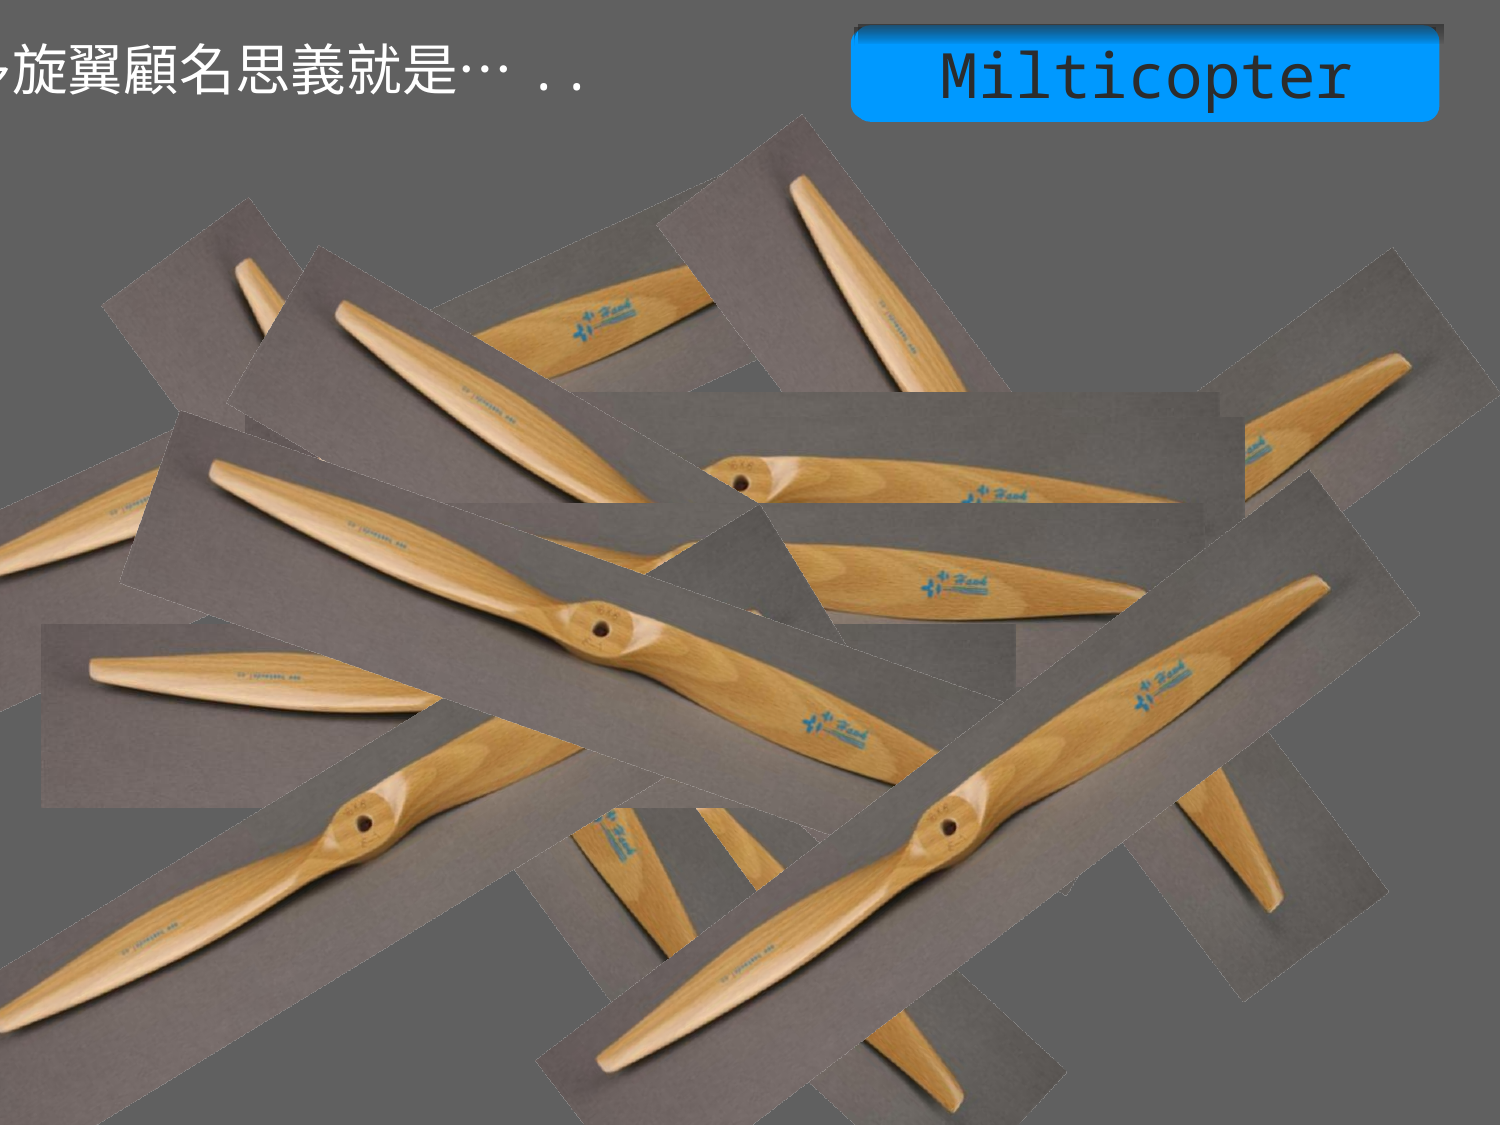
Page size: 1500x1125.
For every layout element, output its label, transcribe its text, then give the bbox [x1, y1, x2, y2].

picture [0, 115, 1500, 1125]
text_box 多旋翼顧名思義就是….. [0, 27, 700, 111]
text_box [854, 24, 1444, 122]
